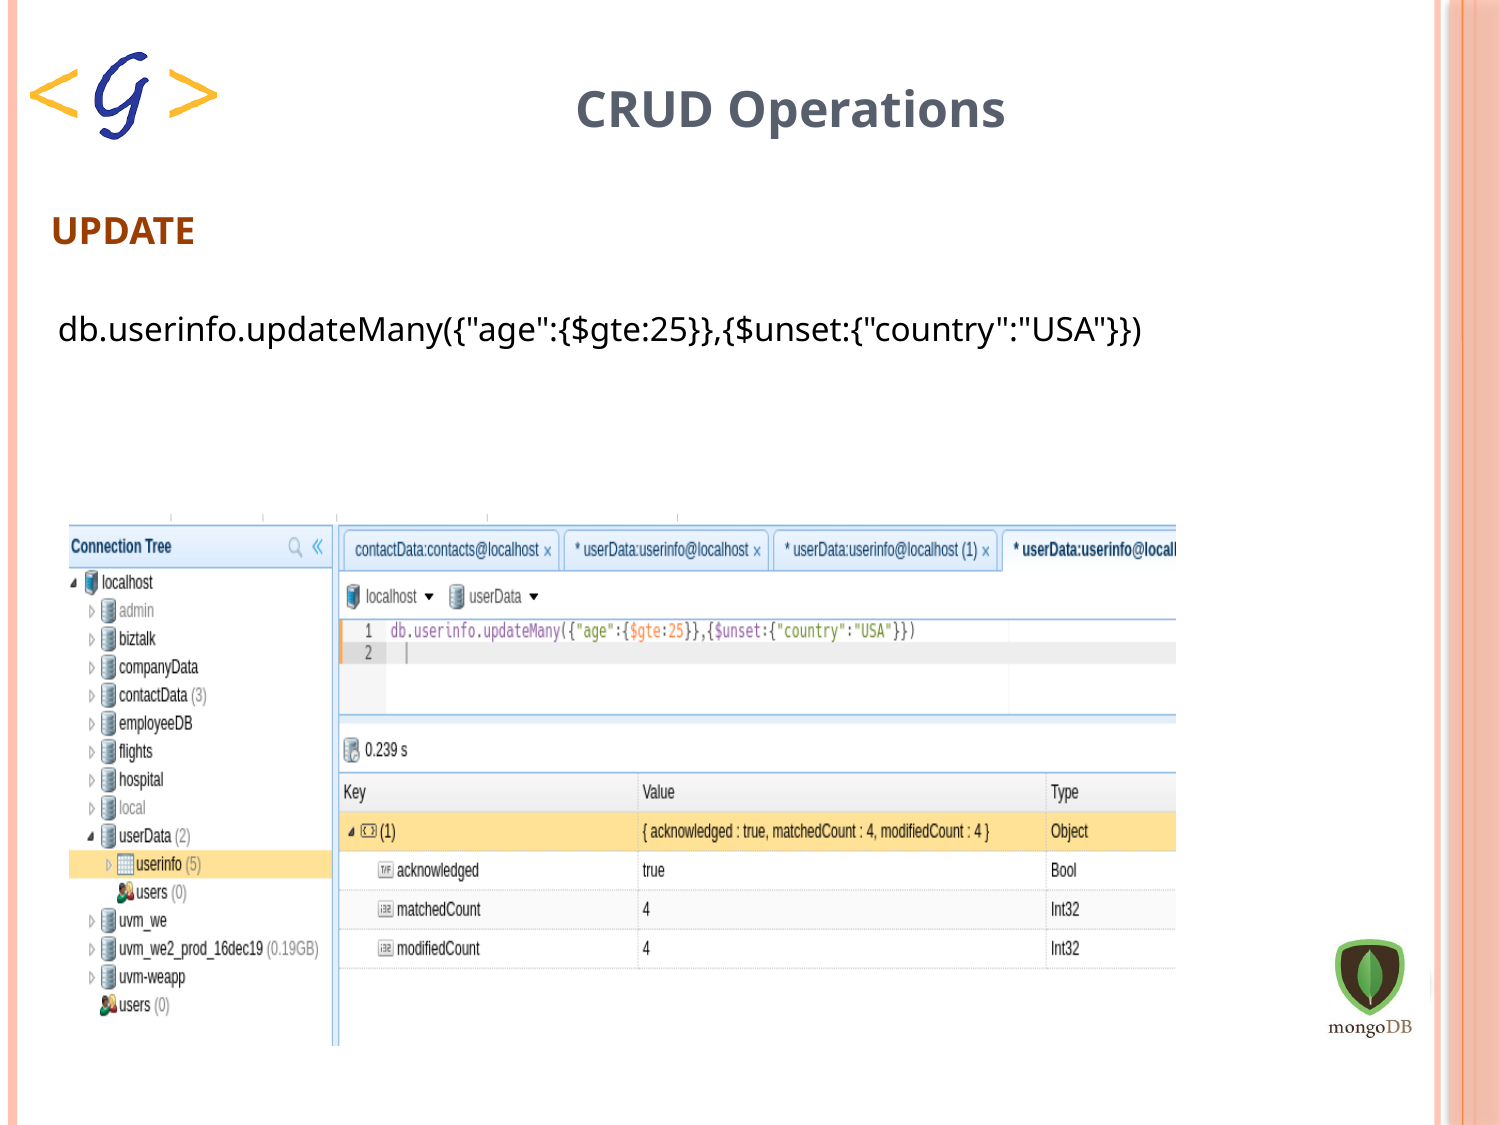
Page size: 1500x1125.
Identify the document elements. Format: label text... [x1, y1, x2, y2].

text_box db.userinfo.updateMany({"age":{$gte:25}},{$unset:{"country":"USA"}}) [43, 300, 1401, 356]
picture [1318, 928, 1431, 1046]
picture [69, 513, 1176, 1046]
text_box CRUD Operations [257, 70, 1325, 200]
text_box UPDATE [0, 199, 657, 329]
picture [22, 0, 224, 200]
